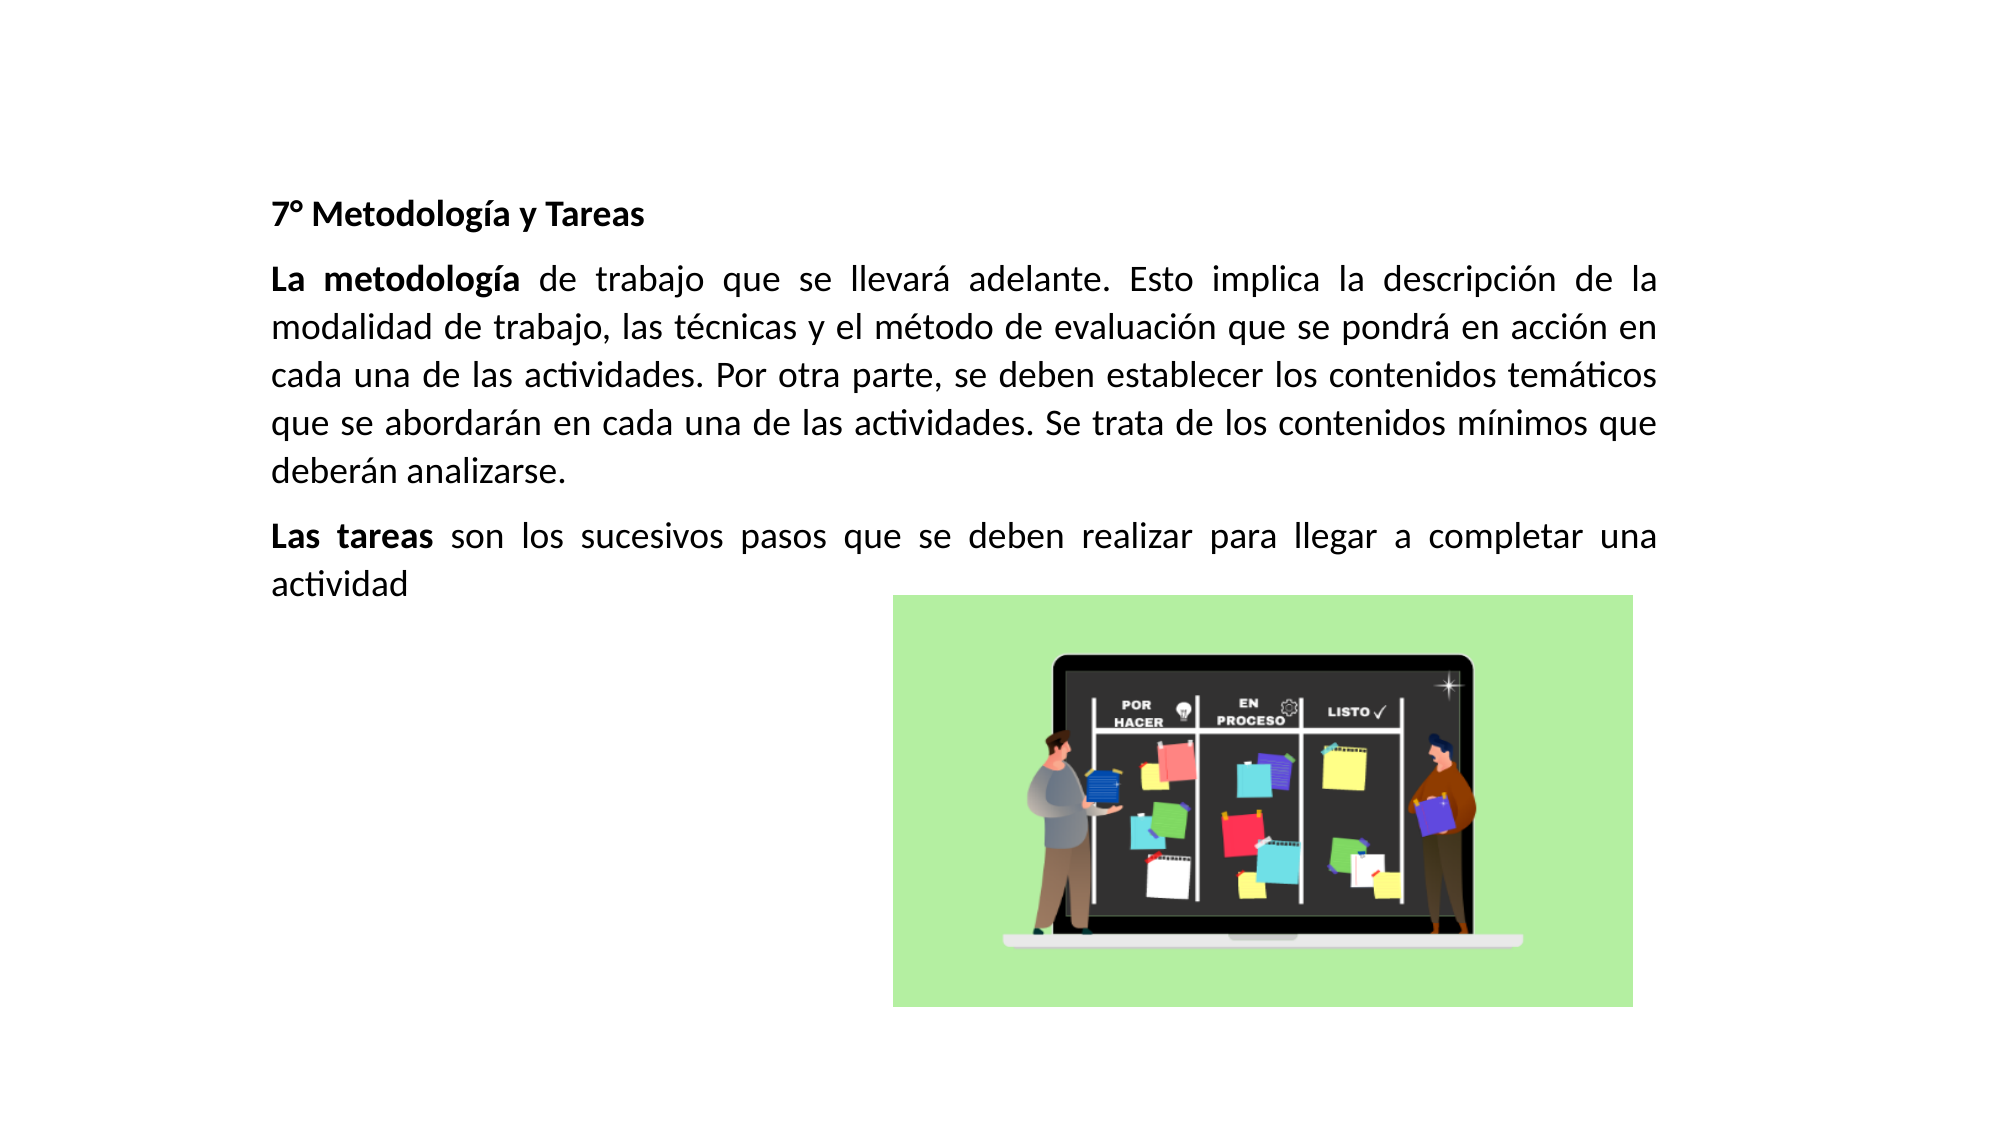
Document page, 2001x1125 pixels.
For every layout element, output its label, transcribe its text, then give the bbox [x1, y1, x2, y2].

picture [893, 595, 1633, 1007]
text_box 7° Metodología y Tareas La metodología de trabajo que se llevará adelante. Esto implica la descripción de la modalidad de trabajo, las técnicas y el método de evaluación que se pondrá en acción en cada una de las actividades. Por otra parte, se deben establecer los contenidos temáticos que se abordarán en cada una de las actividades. Se trata de los contenidos mínimos que deberán analizarse. Las tareas son los sucesivos pasos que se deben realizar para llegar a completar una actividad [256, 178, 1674, 612]
